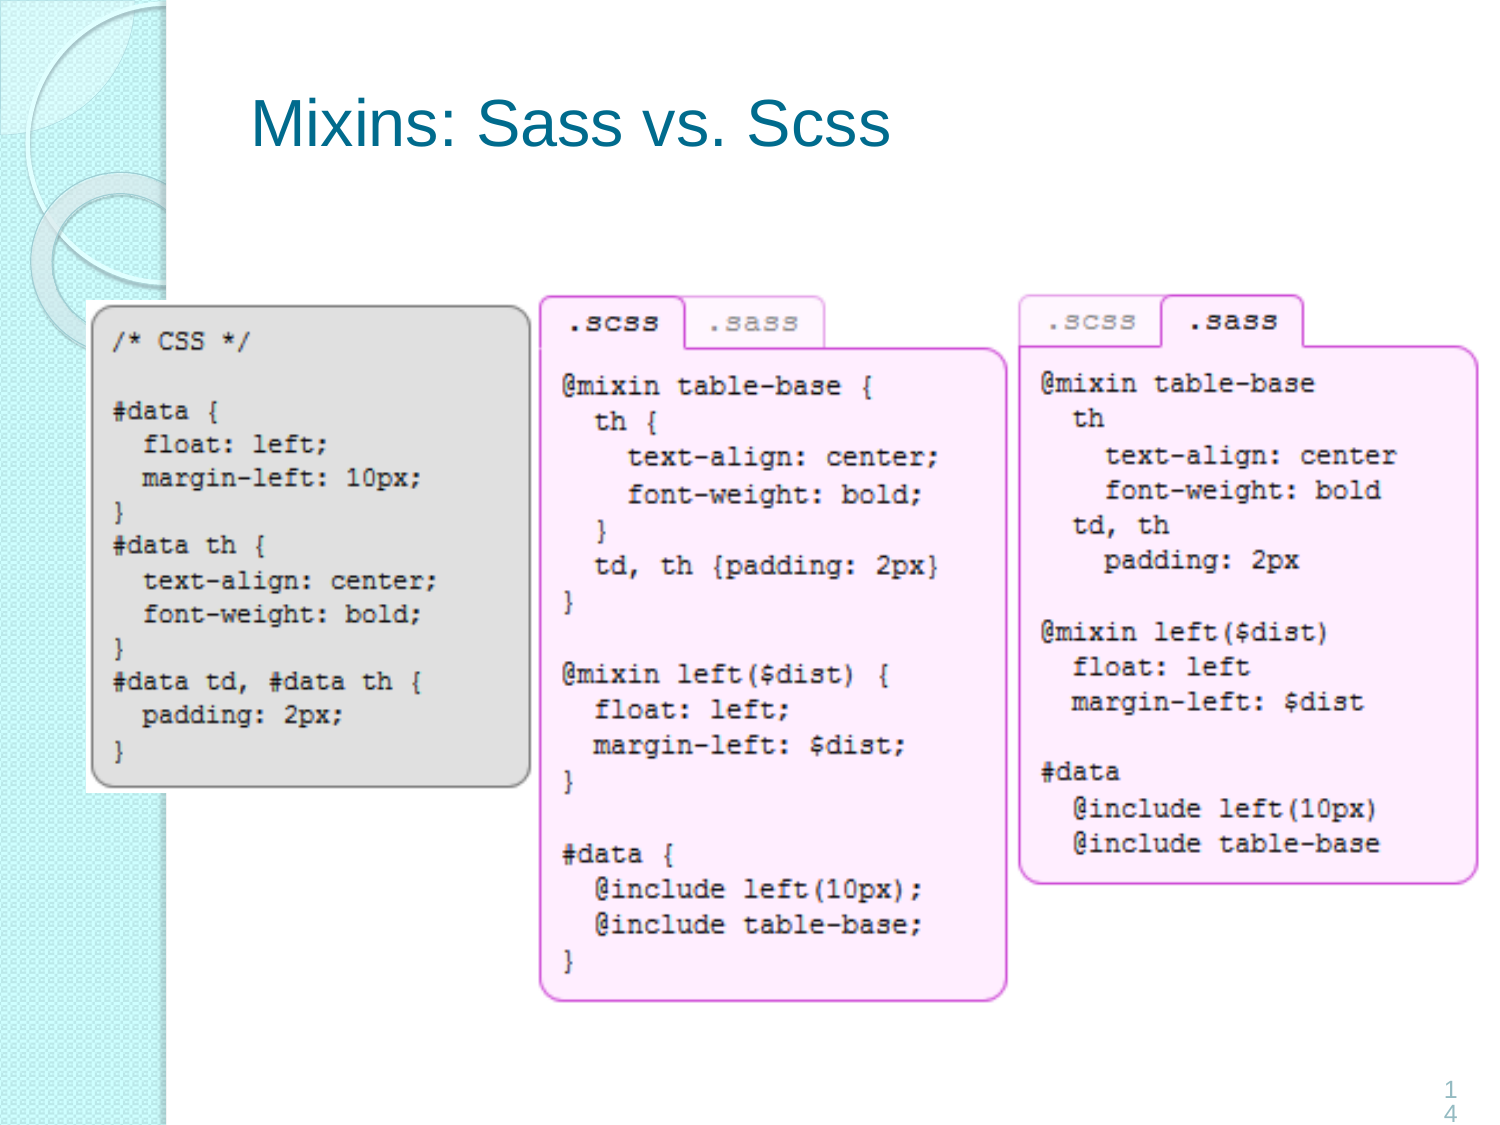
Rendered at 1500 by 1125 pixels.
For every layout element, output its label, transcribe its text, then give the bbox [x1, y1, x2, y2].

text_box [535, 289, 1013, 1005]
picture [0, 0, 166, 1125]
text_box [85, 299, 535, 793]
text_box [1012, 288, 1486, 890]
title Mixins: Sass vs. Scss [248, 77, 950, 268]
slide_number 14 [1437, 1075, 1464, 1125]
